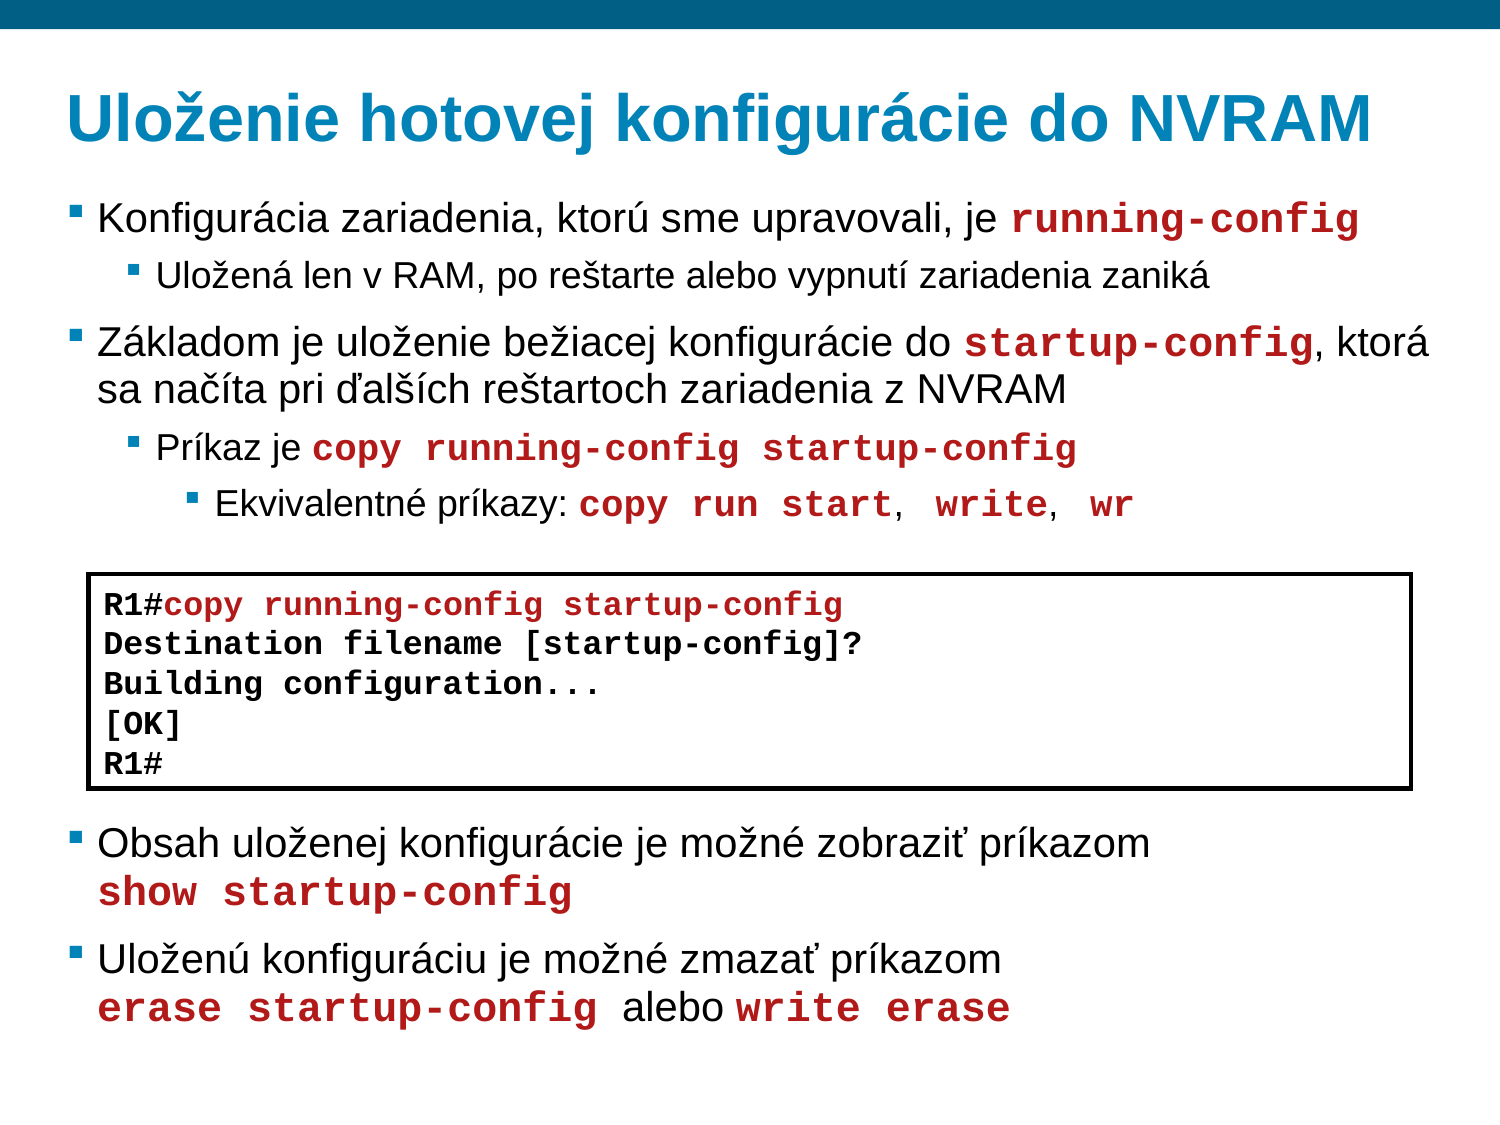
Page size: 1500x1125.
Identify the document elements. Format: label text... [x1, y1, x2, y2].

list Konfigurácia zariadenia, ktorú sme upravovali, je running-config Uložená len v RAM, po reštarte alebo vypnutí zariadenia zaniká Základom je uloženie bežiacej konfigurácie do startup-config, ktorá sa načíta pri ďalších reštartoch zariadenia z NVRAM Príkaz je copy running-config startup-config Ekvivalentné príkazy: copy run start, write, wr Obsah uloženej konfigurácie je možné zobraziť príkazom show startup-config Uloženú konfiguráciu je možné zmazať príkazom erase startup-config alebo write erase [53, 187, 1447, 1075]
title Uloženie hotovej konfigurácie do NVRAM [53, 50, 1447, 163]
text_box R1#copy running-config startup-config Destination filename [startup-config]? Building configuration... [OK] R1# [88, 574, 1412, 789]
